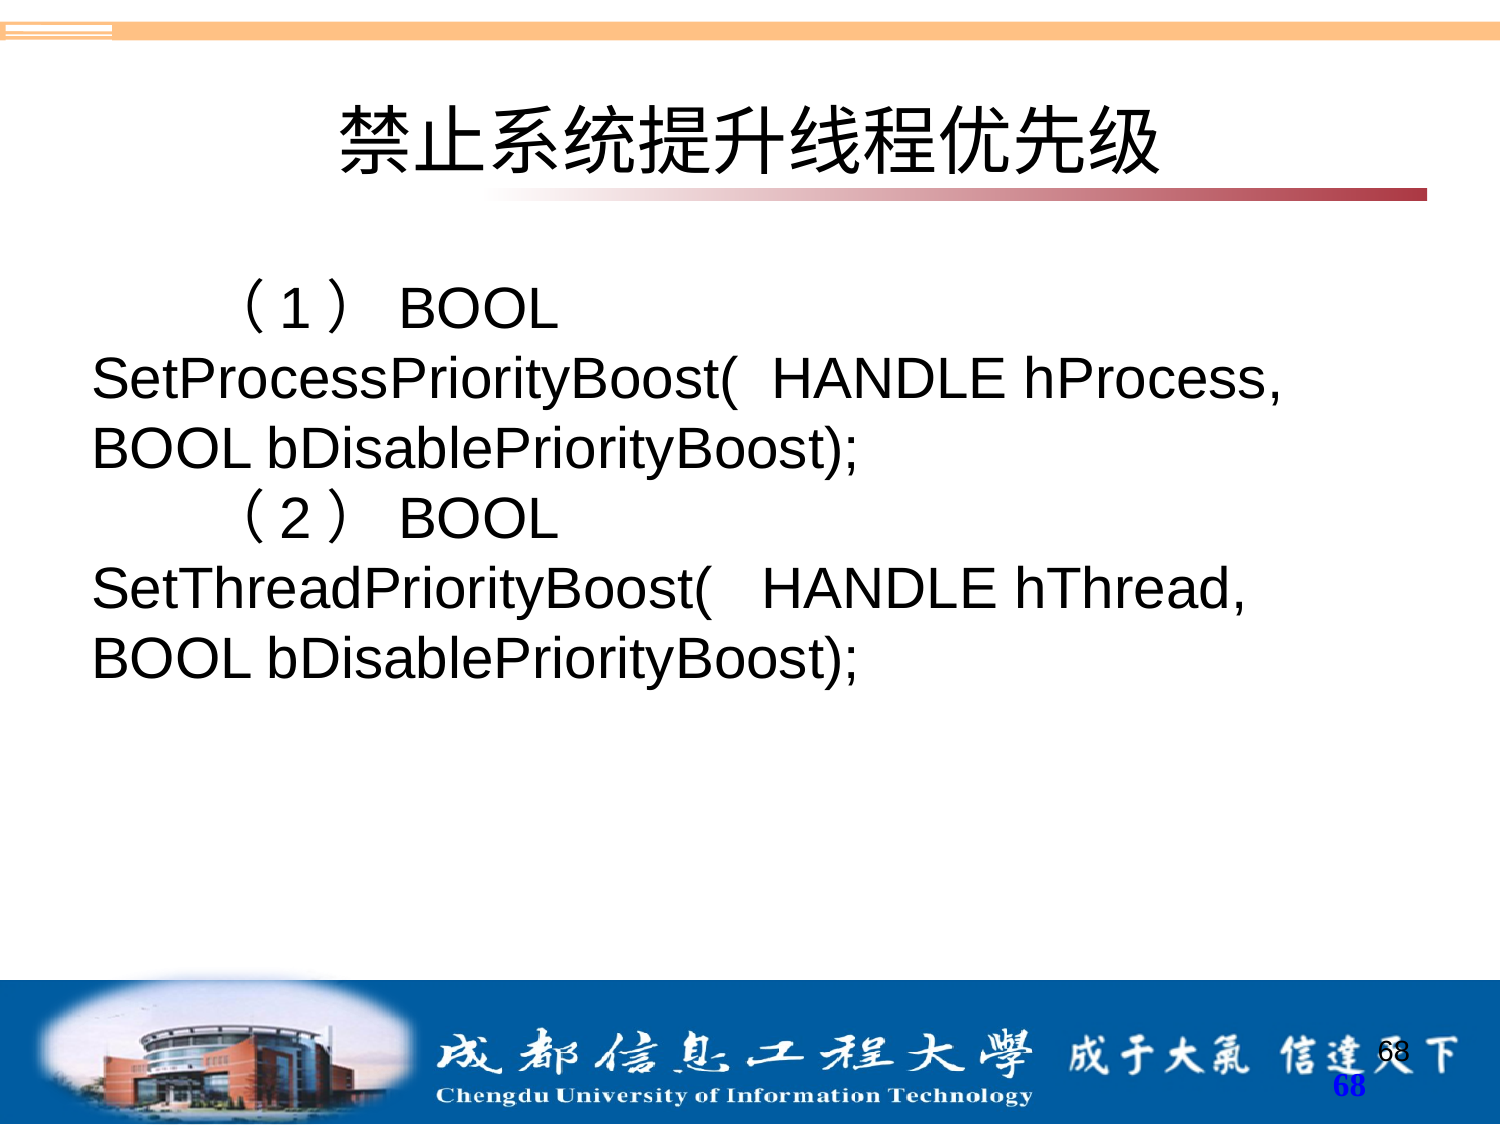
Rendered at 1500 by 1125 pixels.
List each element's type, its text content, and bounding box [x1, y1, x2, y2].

list （1）BOOL SetProcessPriorityBoost( HANDLE hProcess, BOOL bDisablePriorityBoost); （2）BOOL SetThreadPriorityBoost( HANDLE hThread, BOOL bDisablePriorityBoost); [75, 262, 1425, 1005]
picture [0, 957, 1500, 1125]
title 禁止系统提升线程优先级 [75, 45, 1425, 233]
